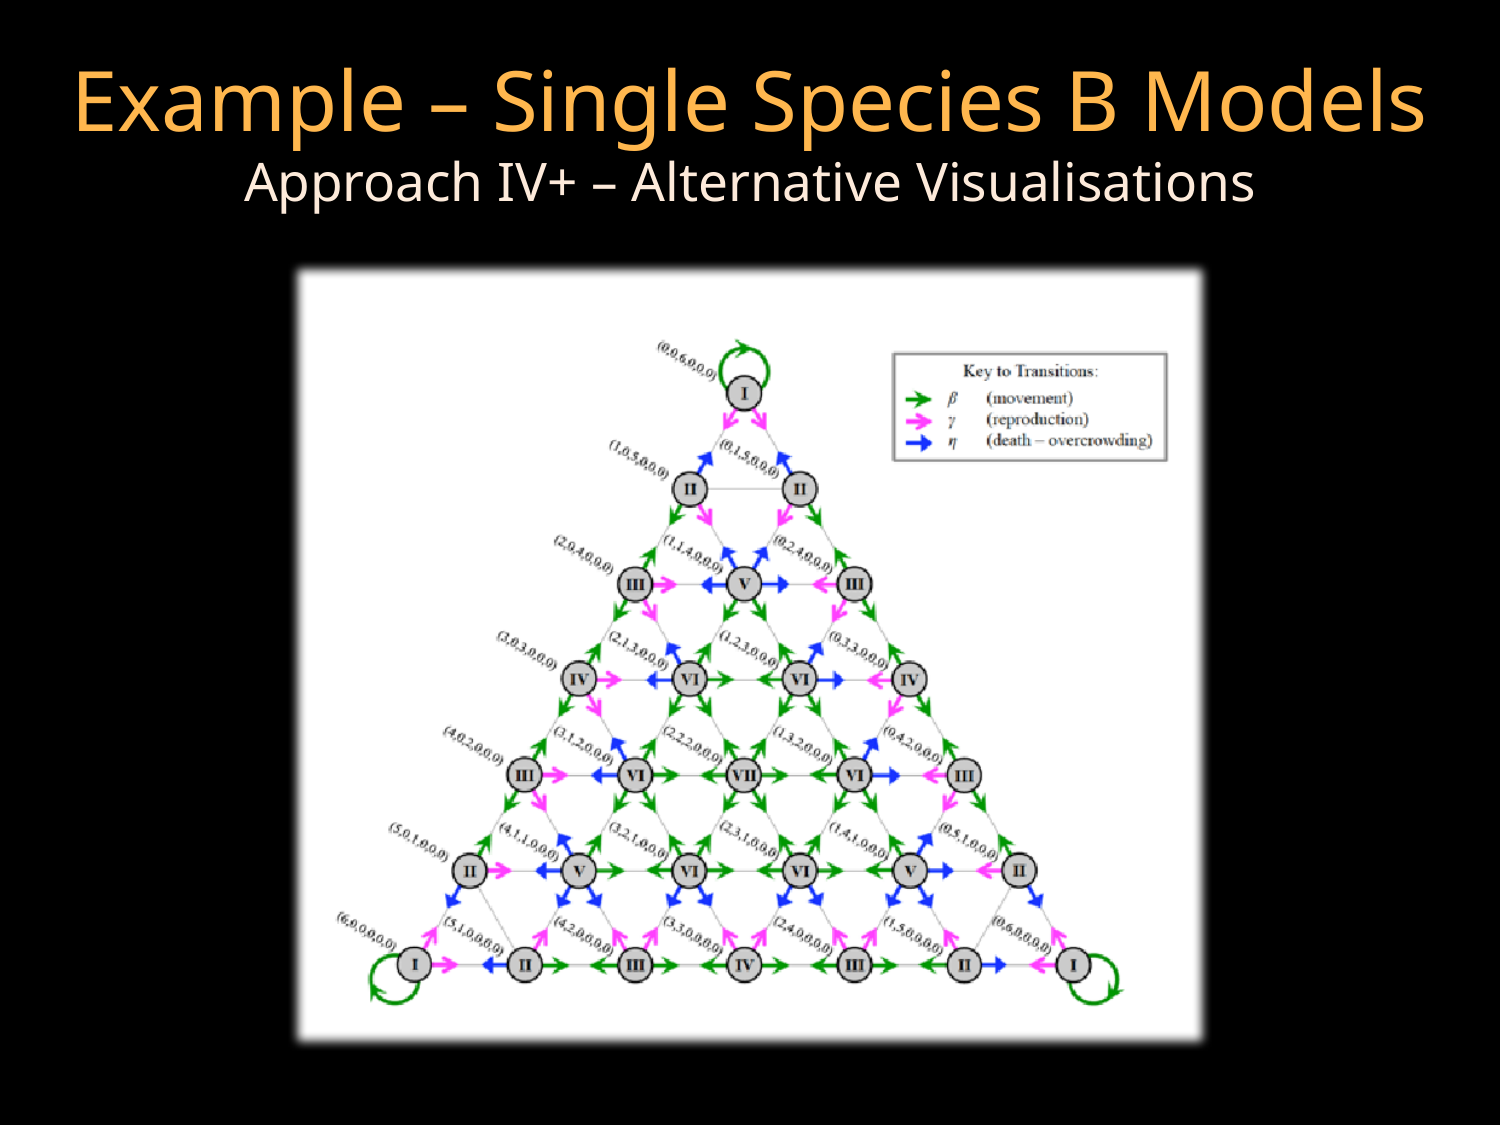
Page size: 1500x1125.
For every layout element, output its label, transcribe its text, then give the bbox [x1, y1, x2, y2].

text_box Example – Single Species B Models Approach IV+ – Alternative Visualisations [0, 0, 1500, 261]
picture [288, 259, 1212, 1051]
